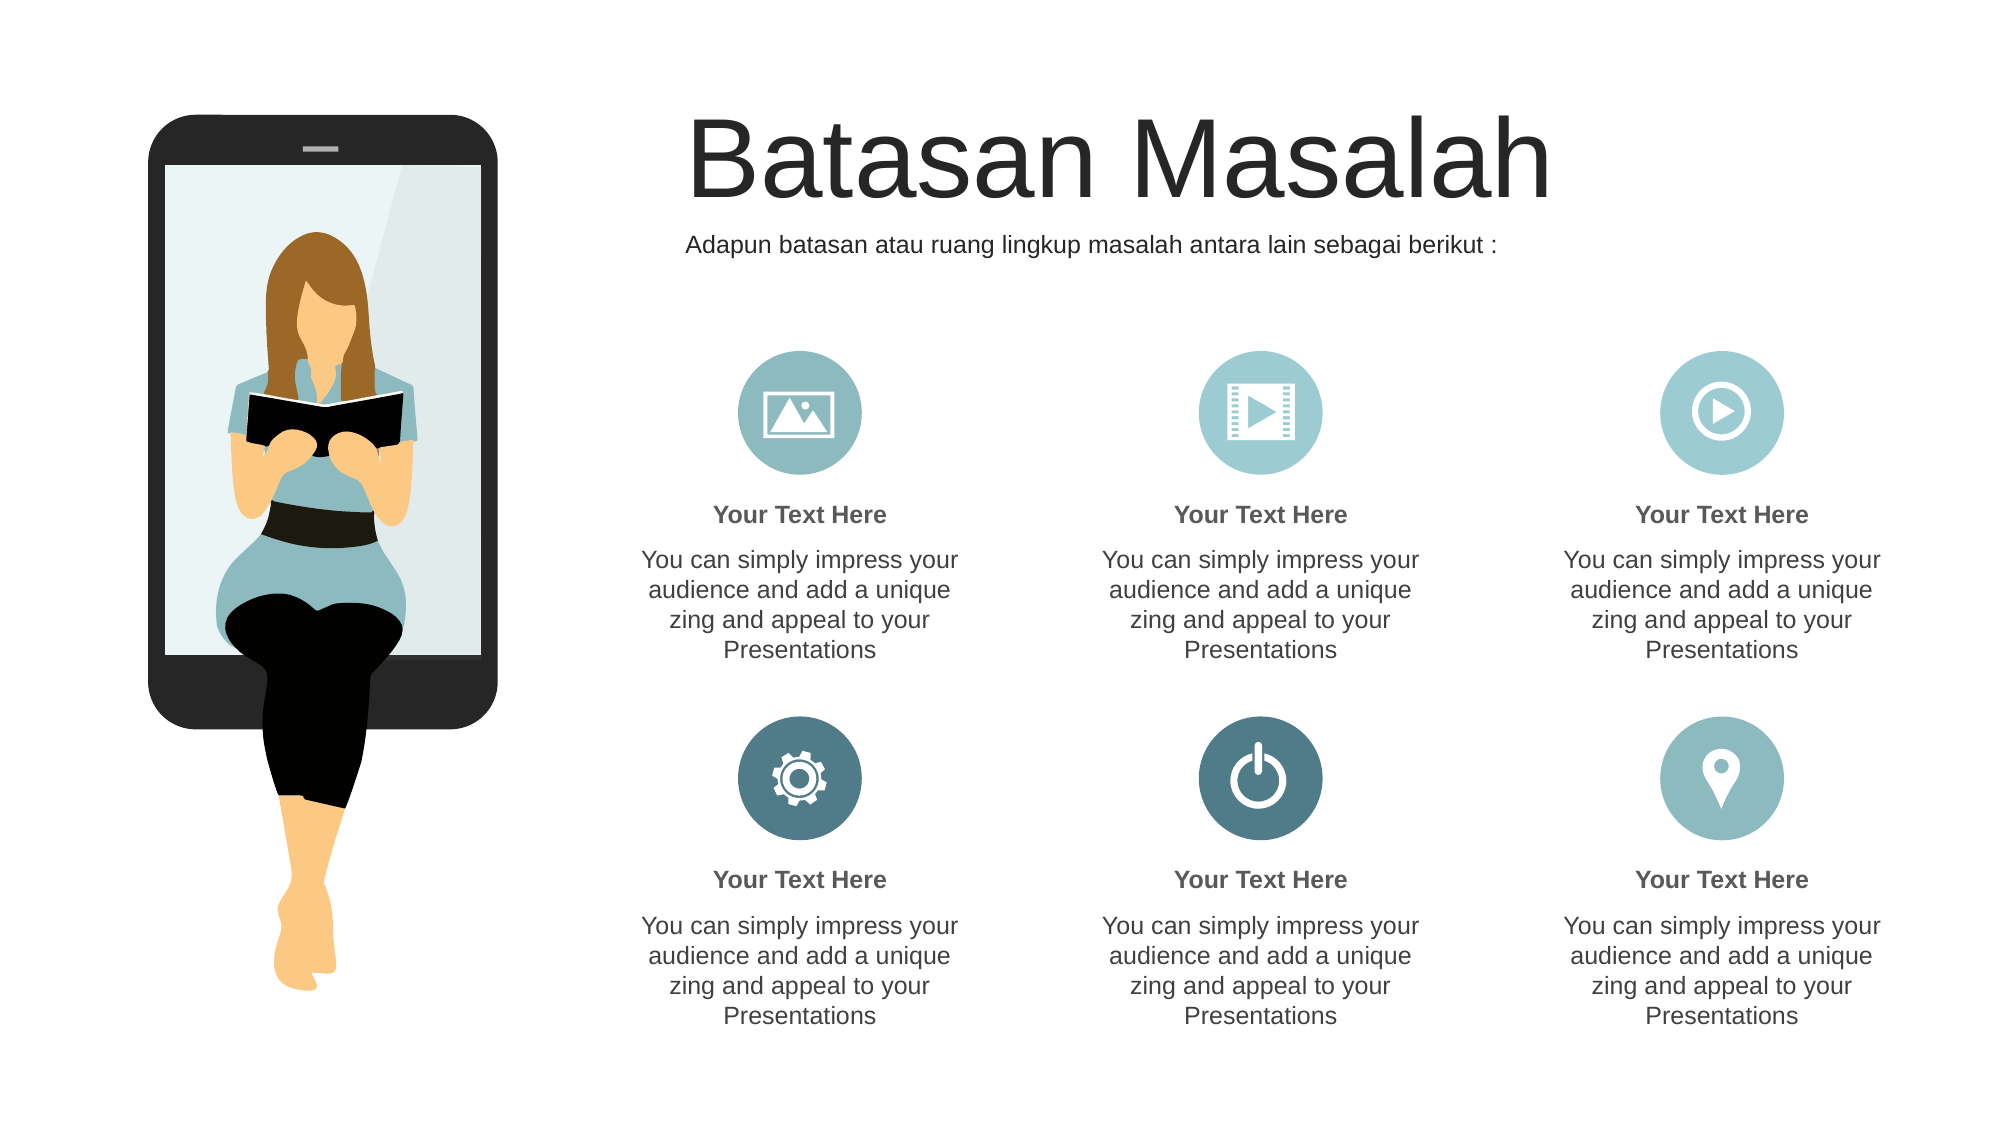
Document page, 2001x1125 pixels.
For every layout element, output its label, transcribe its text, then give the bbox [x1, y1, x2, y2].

text_box Your Text Here [1080, 856, 1441, 902]
text_box Adapun batasan atau ruang lingkup masalah antara lain sebagai berikut : [670, 221, 1903, 266]
text_box You can simply impress your audience and add a unique zing and appeal to your Presentations [619, 902, 981, 1038]
text_box Your Text Here [619, 856, 981, 902]
text_box [1229, 740, 1288, 810]
text_box [1690, 380, 1753, 442]
text_box You can simply impress your audience and add a unique zing and appeal to your Presentations [1080, 536, 1441, 673]
text_box You can simply impress your audience and add a unique zing and appeal to your Presentations [1542, 536, 1903, 673]
text_box You can simply impress your audience and add a unique zing and appeal to your Presentations [1080, 902, 1441, 1038]
text_box You can simply impress your audience and add a unique zing and appeal to your Presentations [1542, 902, 1903, 1038]
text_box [148, 114, 498, 991]
text_box Your Text Here [619, 491, 981, 536]
text_box Your Text Here [1542, 491, 1903, 536]
text_box Your Text Here [1542, 856, 1903, 902]
text_box [762, 391, 835, 439]
text_box Batasan Masalah [670, 77, 1903, 221]
text_box Your Text Here [1080, 491, 1441, 536]
text_box [1659, 349, 1786, 476]
text_box [1197, 715, 1324, 842]
text_box [1659, 715, 1786, 842]
text_box [770, 749, 829, 808]
text_box [1226, 383, 1296, 441]
text_box [1197, 349, 1324, 476]
text_box [736, 349, 863, 476]
text_box You can simply impress your audience and add a unique zing and appeal to your Presentations [619, 536, 981, 673]
text_box [736, 715, 863, 842]
text_box [1701, 747, 1742, 812]
